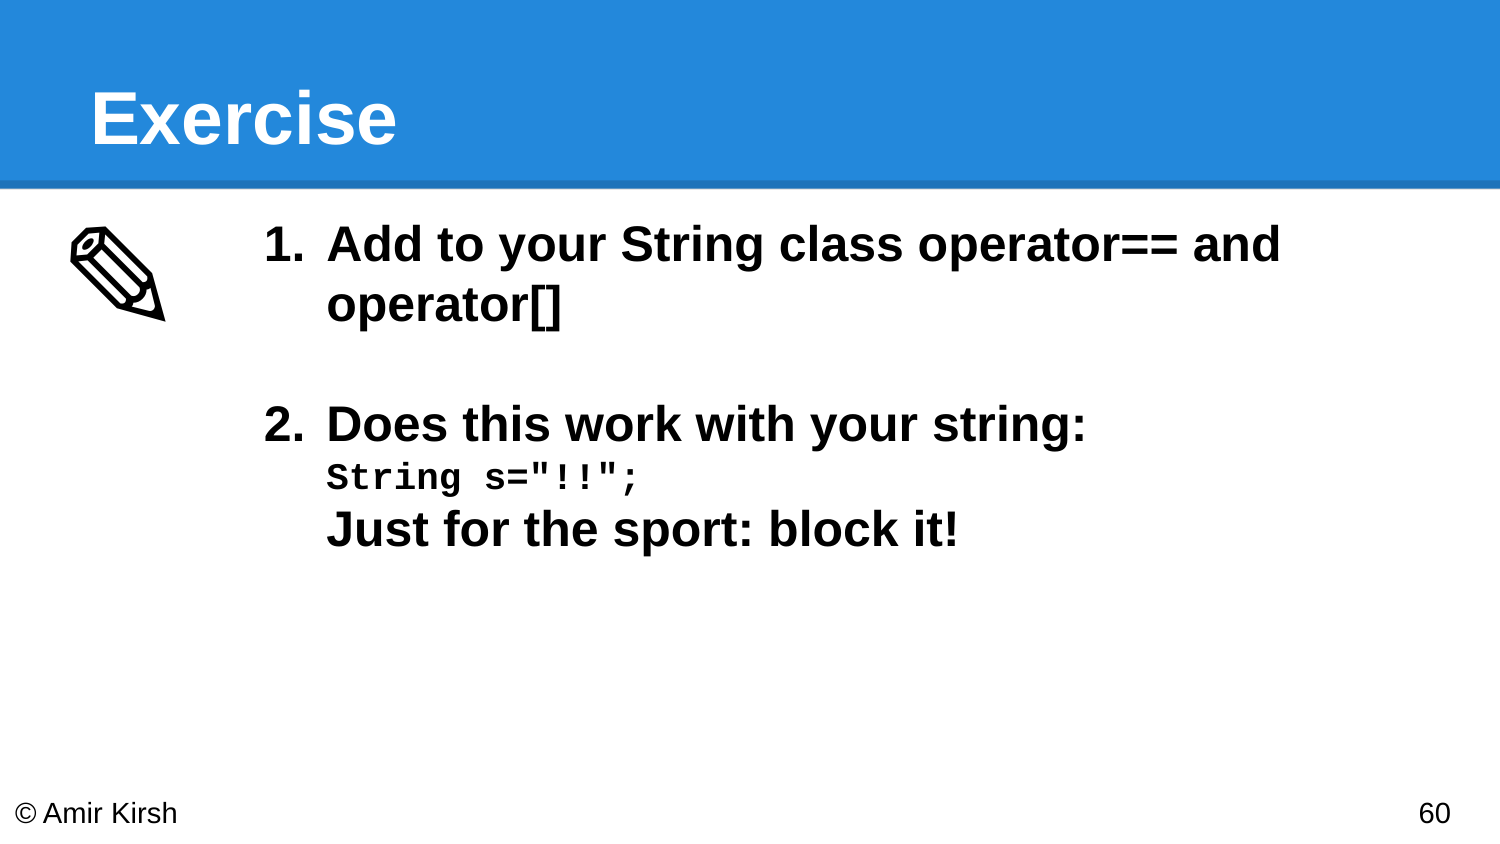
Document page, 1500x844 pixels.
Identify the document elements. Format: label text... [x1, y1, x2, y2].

slide_number © Amir Kirsh [0, 779, 308, 844]
title Exercise [75, 33, 1425, 175]
list Add to your String class operator== and operator[] Does this work with your string: String s="!!"; Just for the sport: block it! [236, 196, 1425, 808]
slide_number ‹#› [1403, 779, 1494, 844]
list ✎ [42, 196, 221, 351]
